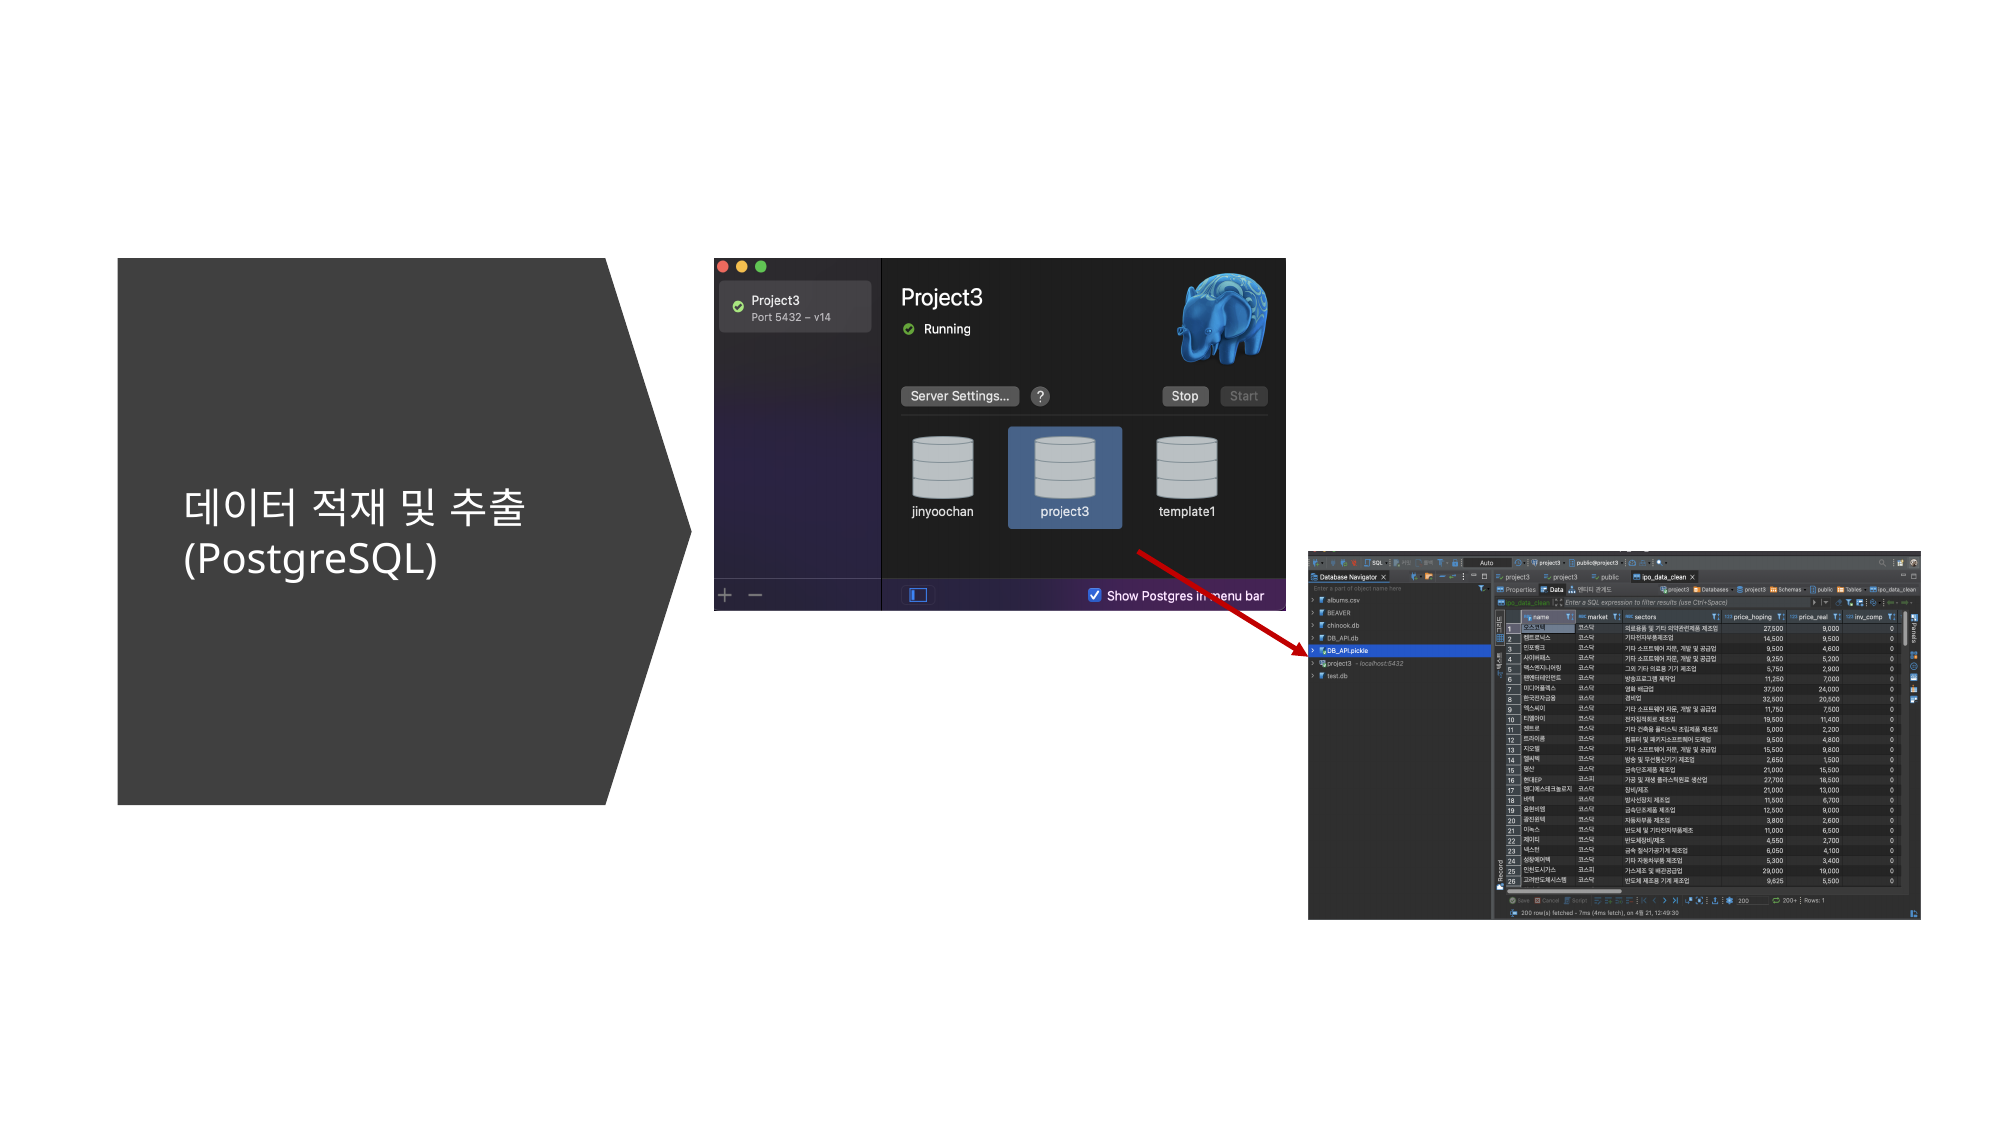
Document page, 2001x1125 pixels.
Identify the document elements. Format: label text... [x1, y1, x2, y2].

picture [1308, 551, 1921, 920]
text_box [116, 257, 693, 807]
text_box 데이터 적재 및 추출 (PostgreSQL) [168, 322, 601, 741]
picture [714, 258, 1286, 611]
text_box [1137, 551, 1309, 657]
